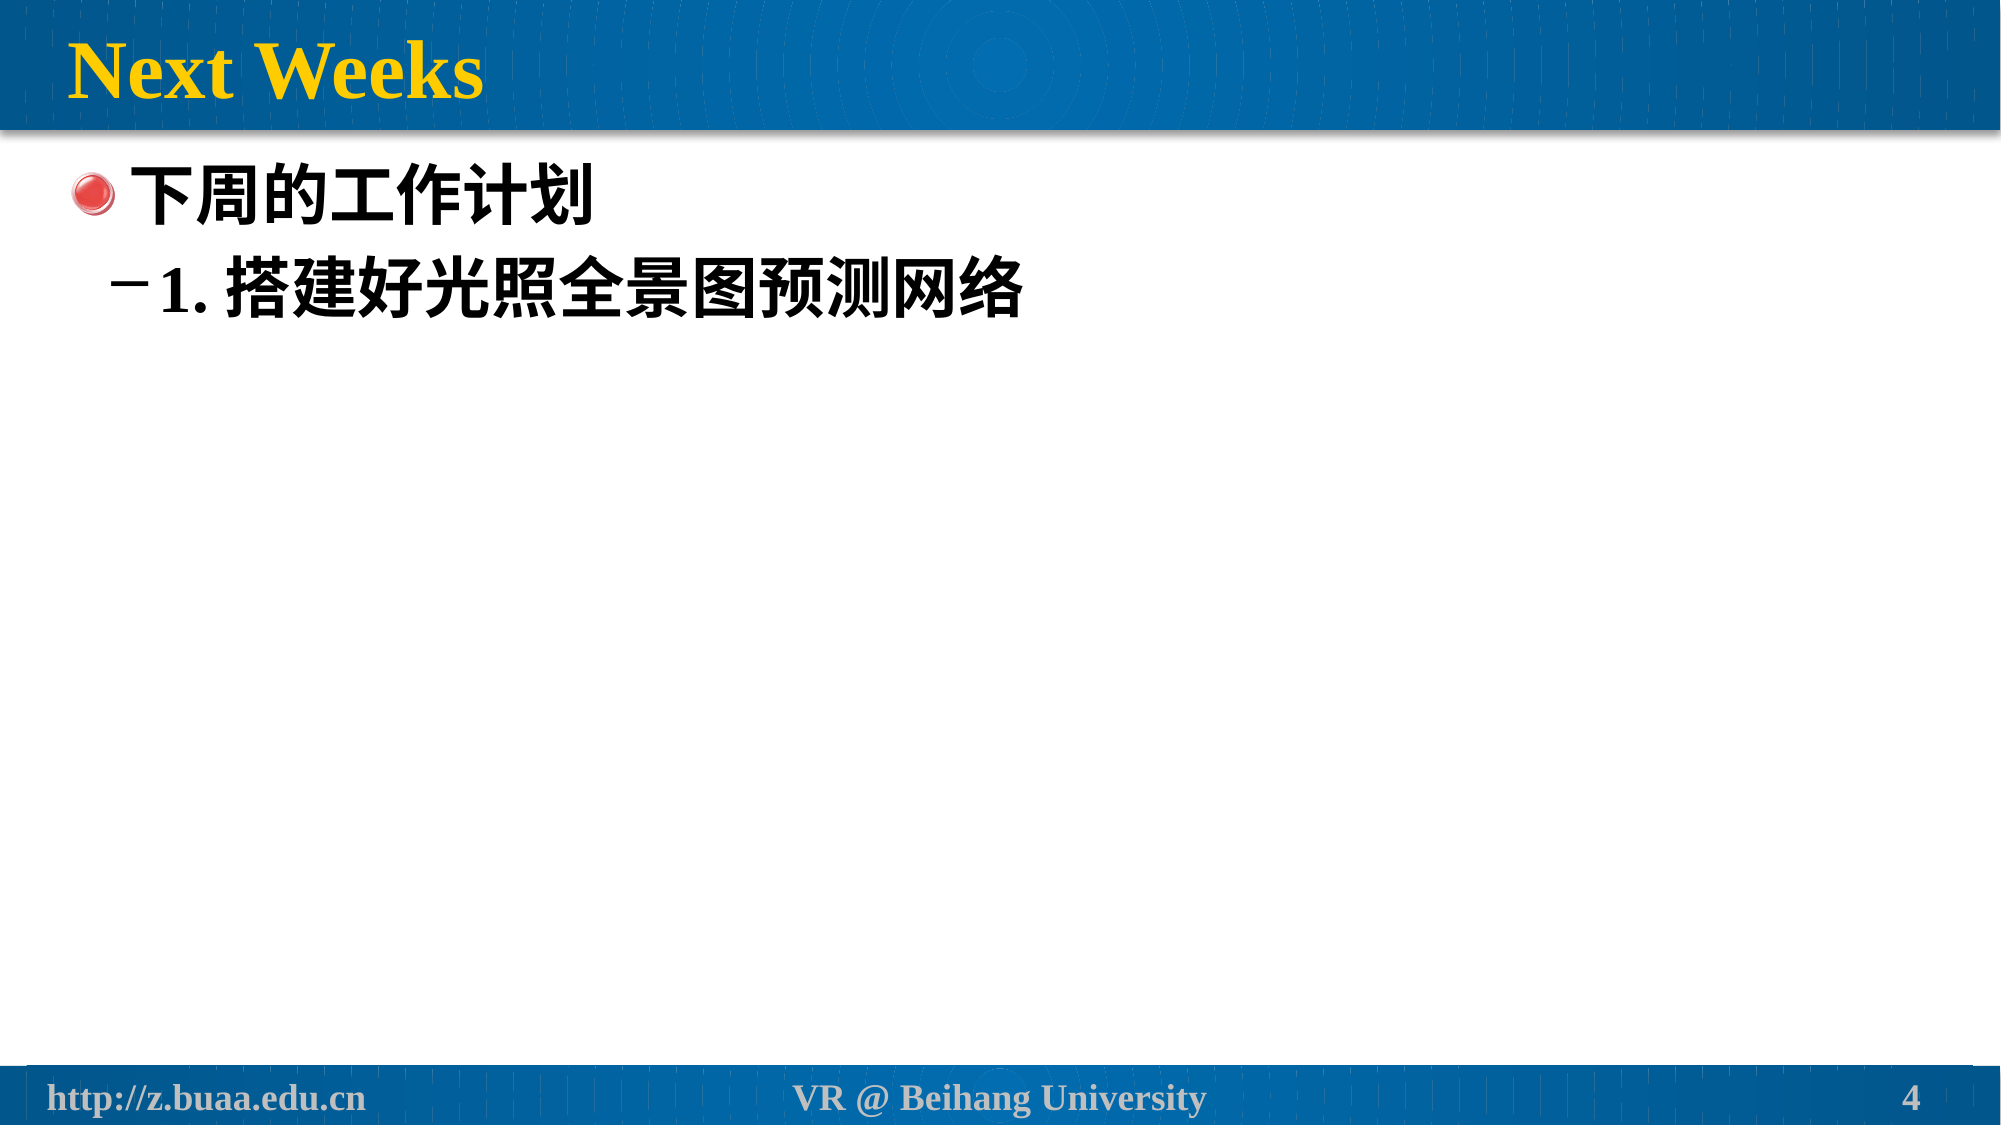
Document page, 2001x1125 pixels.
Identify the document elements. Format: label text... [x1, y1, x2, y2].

picture [69, 169, 117, 217]
list 下周的工作计划 1.搭建好光照全景图预测网络 [55, 145, 1945, 238]
title Next Weeks [52, 11, 1940, 118]
